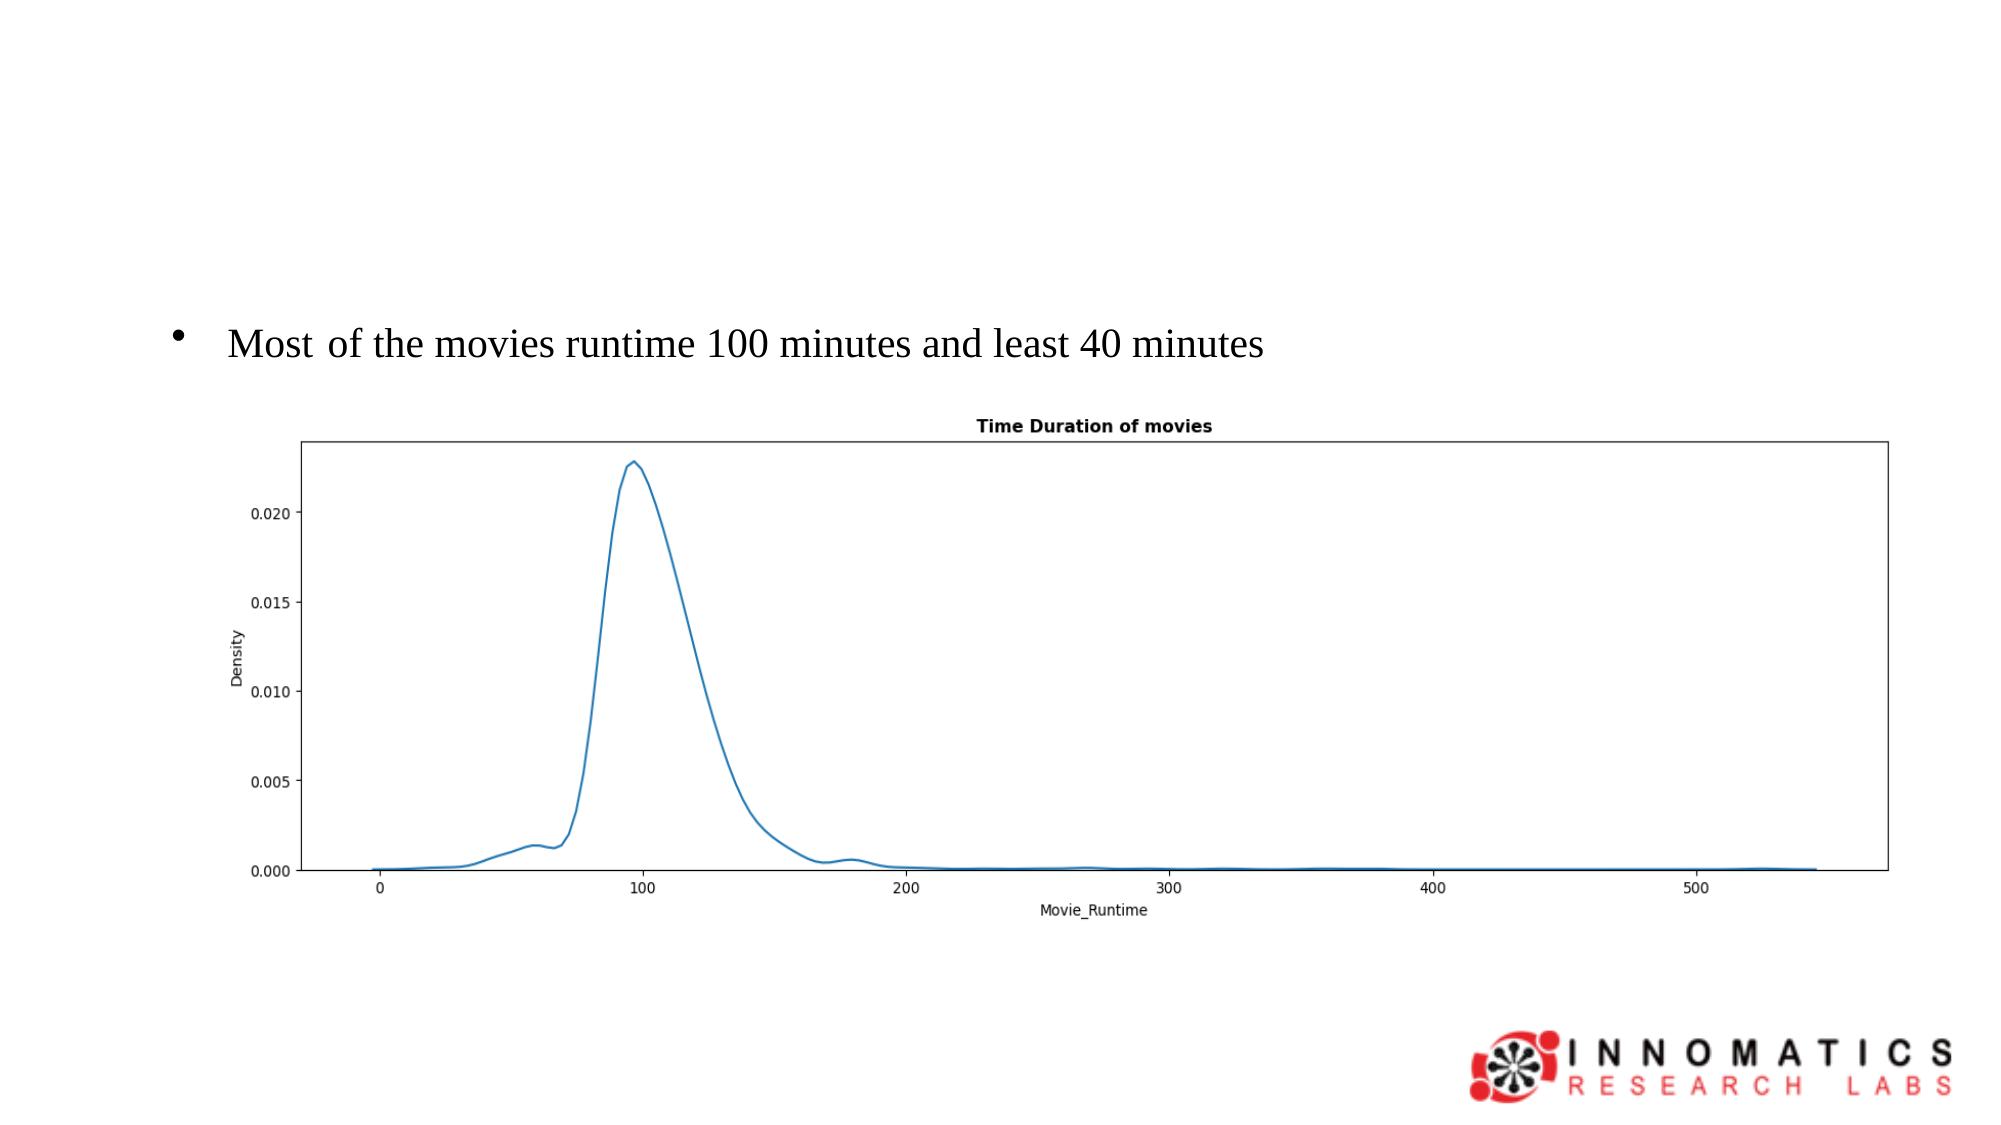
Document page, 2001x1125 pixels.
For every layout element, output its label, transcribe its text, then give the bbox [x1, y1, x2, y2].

picture [220, 408, 1898, 929]
picture [1445, 1014, 1975, 1125]
list Most of the movies runtime 100 minutes and least 40 minutes [137, 299, 1863, 1014]
